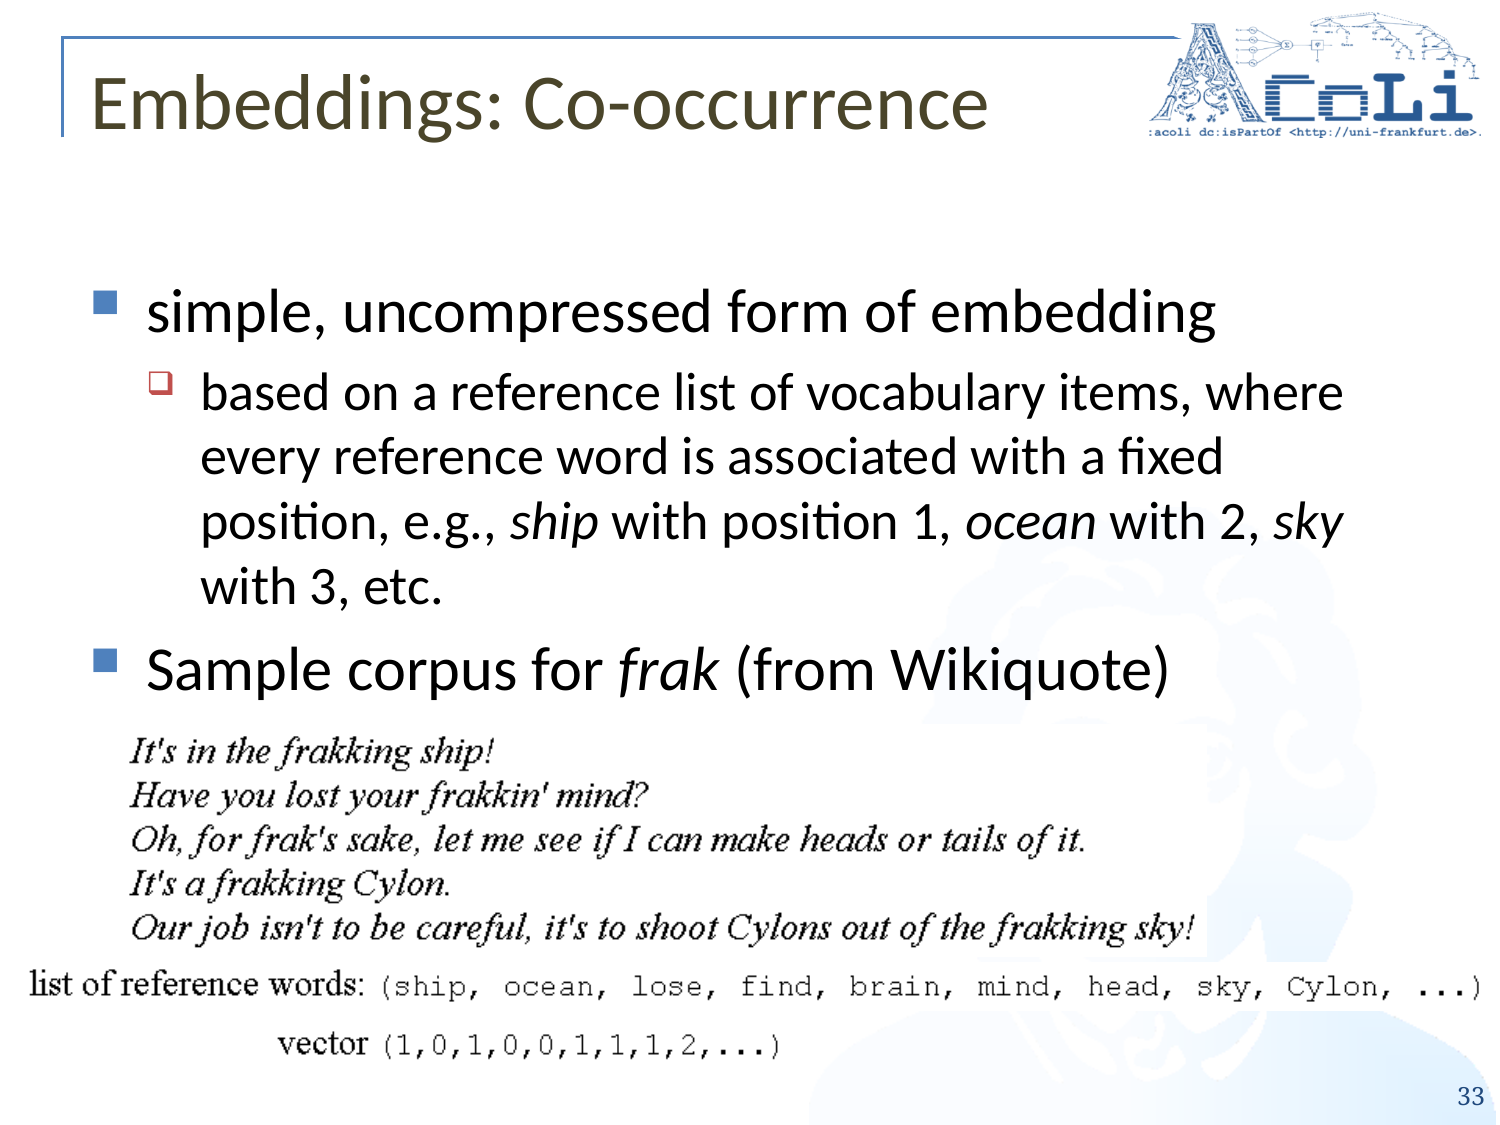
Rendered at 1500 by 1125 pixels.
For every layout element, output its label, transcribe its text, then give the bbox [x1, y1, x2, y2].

picture [24, 962, 1488, 1012]
picture [124, 724, 1207, 957]
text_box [1149, 12, 1481, 138]
list simple, uncompressed form of embedding based on a reference list of vocabulary items, where every reference word is associated with a fixed position, e.g., ship with position 1, ocean with 2, sky with 3, etc. Sample corpus for frak (from Wikiquote) [75, 262, 1425, 960]
title Embeddings: Co-occurrence [75, 42, 1425, 230]
picture [274, 1024, 788, 1067]
slide_number 33 [1149, 1046, 1500, 1122]
